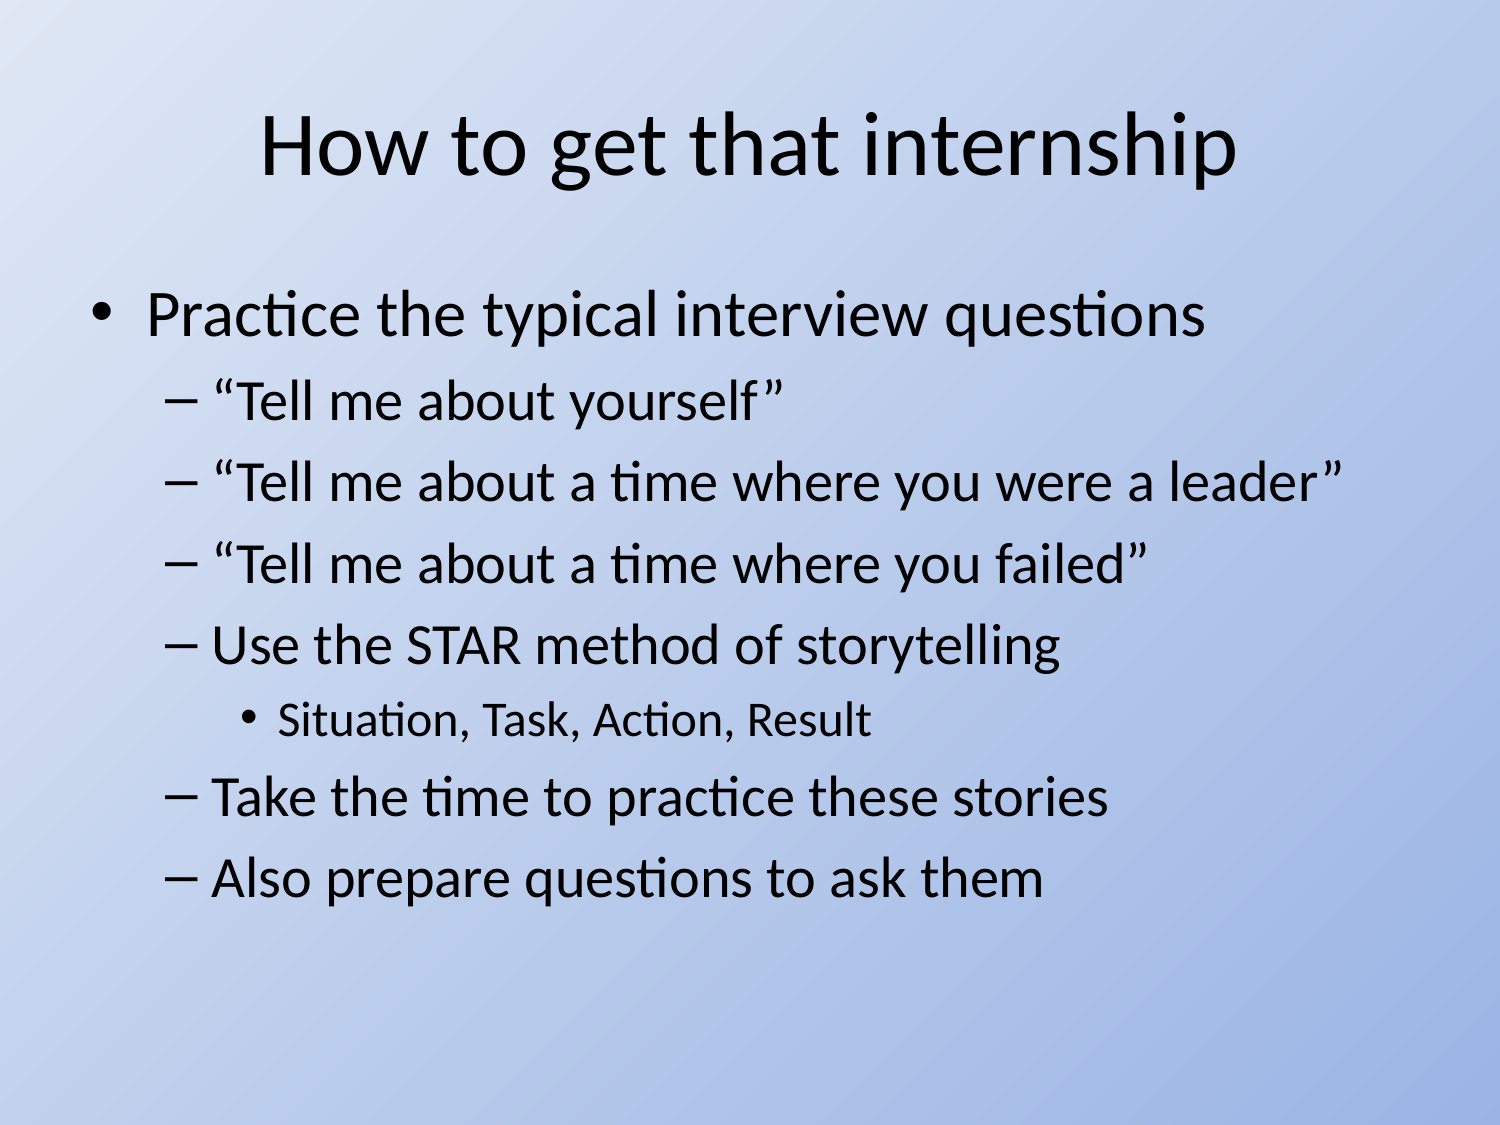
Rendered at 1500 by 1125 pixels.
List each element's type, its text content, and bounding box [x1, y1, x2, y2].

list Practice the typical interview questions “Tell me about yourself” “Tell me about a time where you were a leader” “Tell me about a time where you failed” Use the STAR method of storytelling Situation, Task, Action, Result Take the time to practice these stories Also prepare questions to ask them [75, 262, 1425, 1075]
title How to get that internship [75, 45, 1425, 233]
